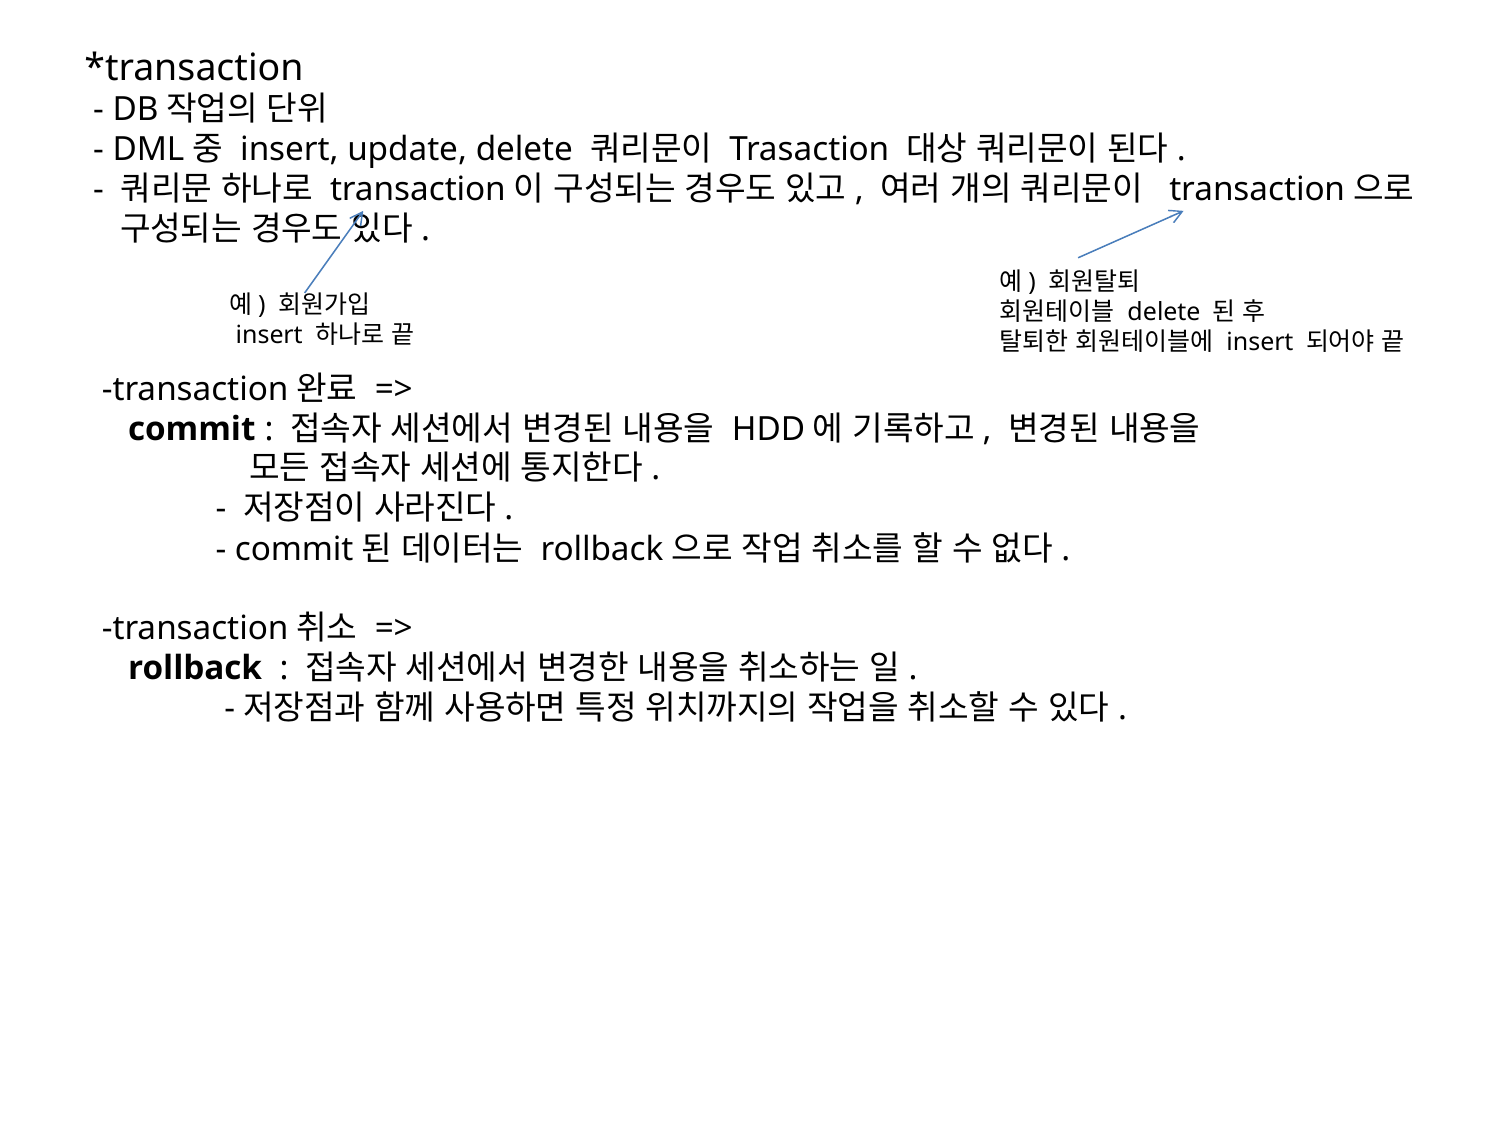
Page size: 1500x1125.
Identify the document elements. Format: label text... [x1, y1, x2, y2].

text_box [292, 222, 376, 282]
text_box 예) 회원탈퇴 회원테이블 delete 된 후 탈퇴한 회원테이블에 insert 되어야 끝 [984, 257, 1421, 363]
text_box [1077, 210, 1184, 258]
text_box 예) 회원가입 insert 하나로 끝 [214, 281, 430, 356]
text_box *transaction - DB작업의 단위 - DML중 insert, update, delete 쿼리문이 Trasaction 대상 쿼리문이 된다. - 쿼리문 하나로 transaction이 구성되는 경우도 있고, 여러 개의 쿼리문이 transaction으로 구성되는 경우도 있다. -transaction완료 => commit : 접속자 세션에서 변경된 내용을 HDD에 기록하고, 변경된 내용을 모든 접속자 세션에 통지한다. - 저장점이 사라진다. - commit된 데이터는 rollback으로 작업 취소를 할 수 없다. -transaction취소 => rollback : 접속자 세션에서 변경한 내용을 취소하는 일. -저장점과 함께 사용하면 특정 위치까지의 작업을 취소할 수 있다. [69, 35, 1430, 774]
